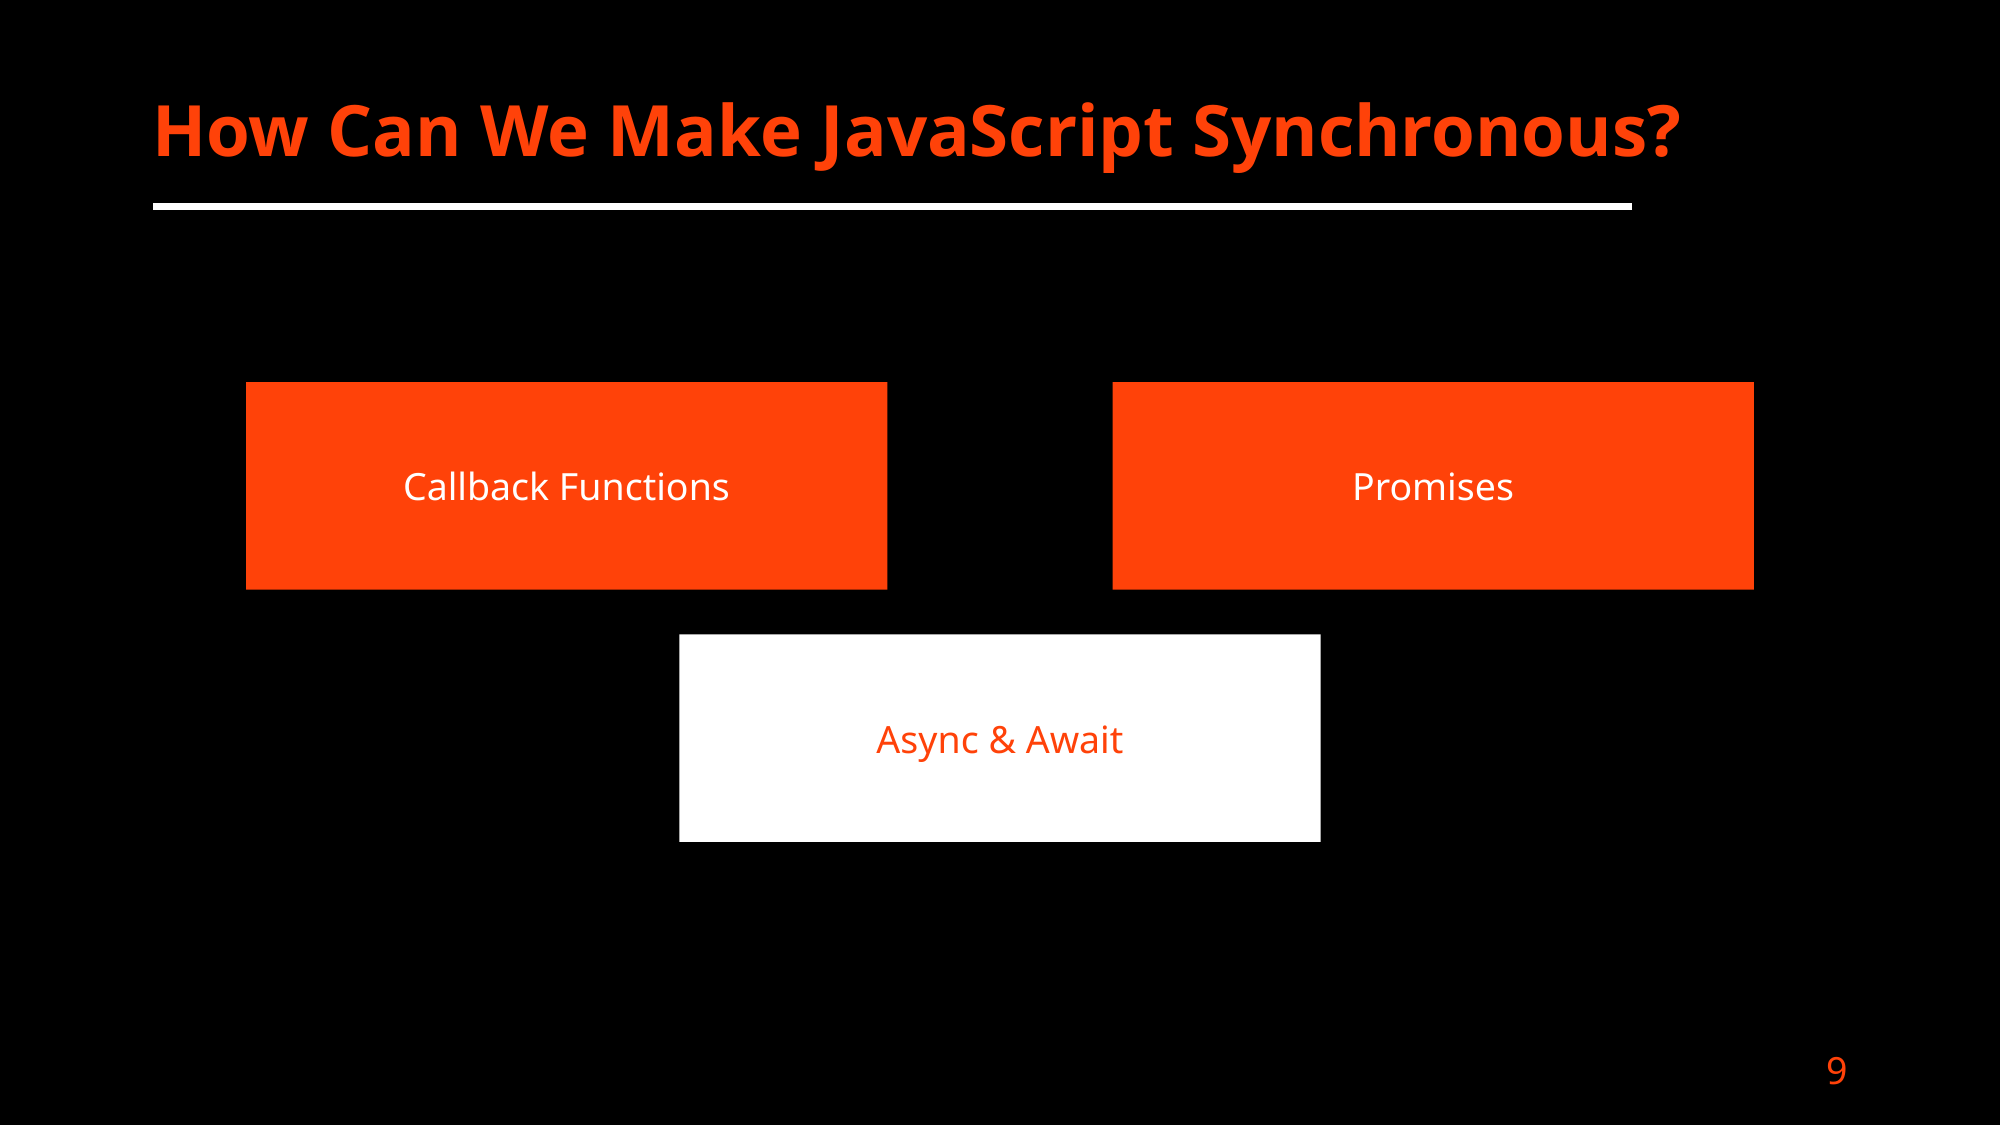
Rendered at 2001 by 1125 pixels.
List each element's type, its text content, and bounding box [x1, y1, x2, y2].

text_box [246, 382, 1754, 842]
title How Can We Make JavaScript Synchronous? [137, 59, 1863, 207]
slide_number 9 [1412, 1042, 1863, 1103]
